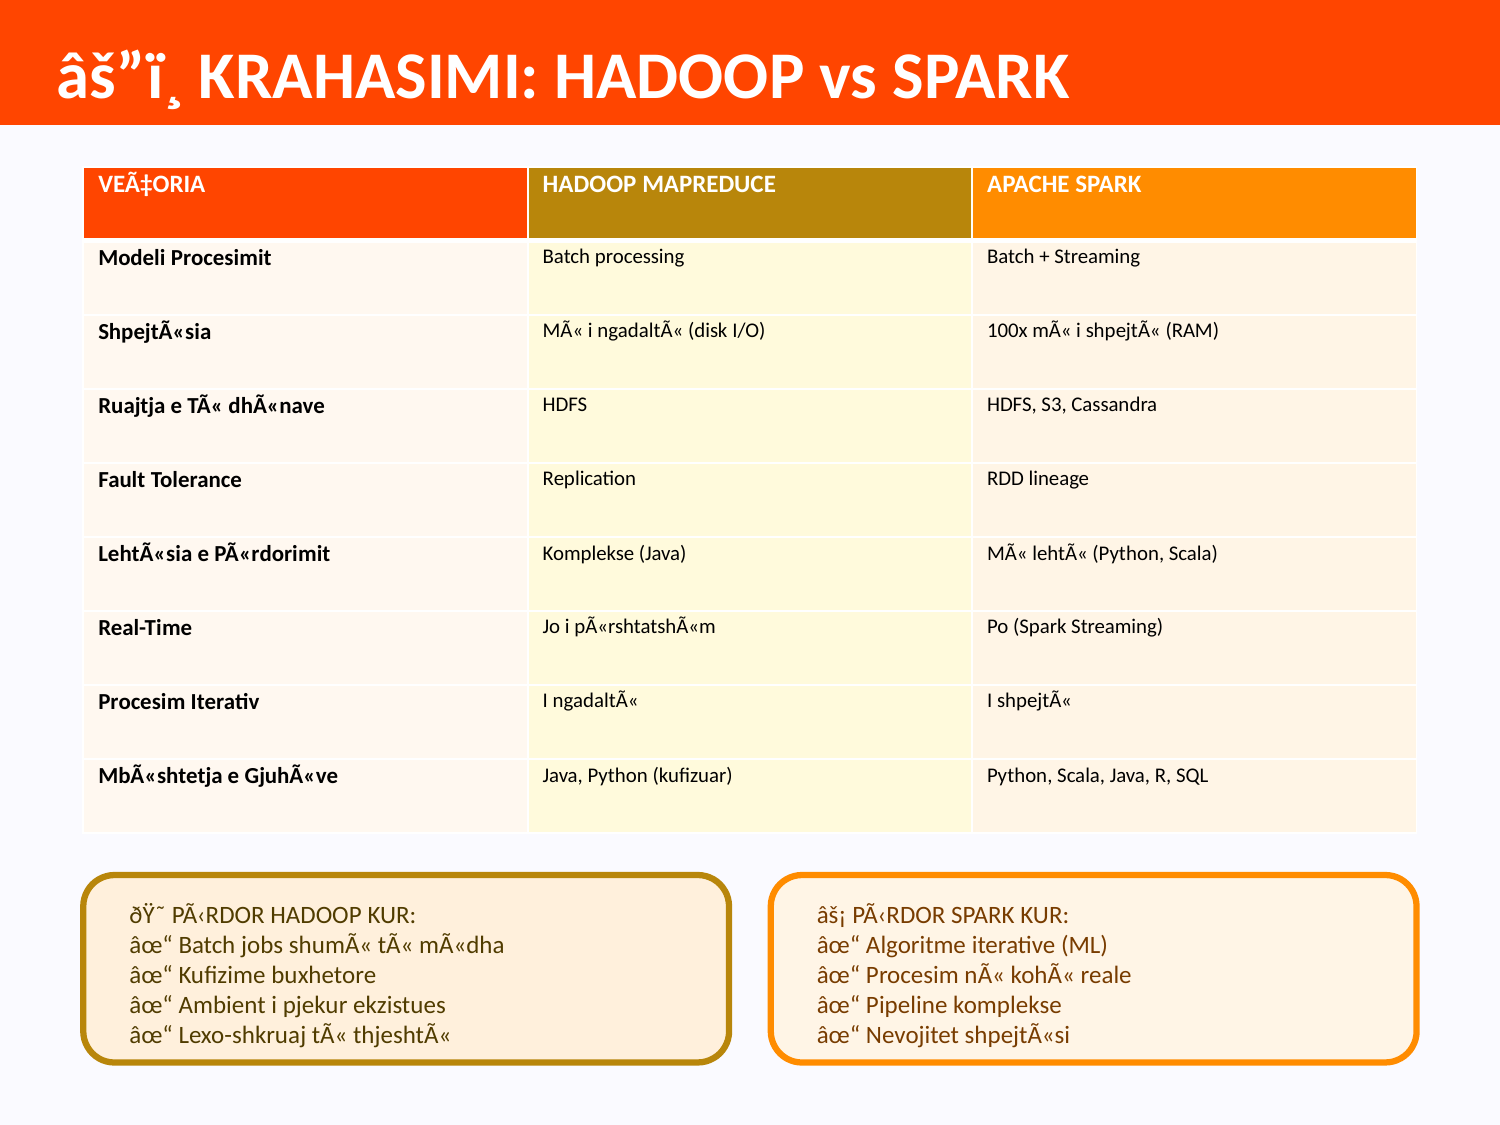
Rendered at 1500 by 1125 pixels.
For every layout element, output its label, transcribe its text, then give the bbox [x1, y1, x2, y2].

table_cell Fault Tolerance [84, 464, 527, 536]
text_box [769, 873, 1418, 1064]
table_cell 100x mÃ« i shpejtÃ« (RAM) [973, 316, 1416, 388]
table_header HADOOP MAPREDUCE [529, 168, 971, 238]
table_cell Batch processing [529, 243, 971, 314]
table_cell LehtÃ«sia e PÃ«rdorimit [84, 538, 527, 610]
text_box [82, 873, 731, 1064]
text_box âš¡ PÃ‹RDOR SPARK KUR: âœ“ Algoritme iterative (ML) âœ“ Procesim nÃ« kohÃ« reale âœ“ Pipeline komplekse âœ“ Nevojitet shpejtÃ«si [802, 891, 1386, 1057]
table_header APACHE SPARK [973, 168, 1416, 238]
table_cell Batch + Streaming [973, 243, 1416, 314]
table_cell Real-Time [84, 612, 527, 684]
text_box [0, 0, 1500, 126]
table_cell Java, Python (kufizuar) [529, 760, 971, 832]
text_box âš”ï¸ KRAHASIMI: HADOOP vs SPARK [41, 24, 1459, 120]
table_cell Po (Spark Streaming) [973, 612, 1416, 684]
table_cell I shpejtÃ« [973, 686, 1416, 758]
table_cell Ruajtja e TÃ« dhÃ«nave [84, 390, 527, 462]
table_cell Modeli Procesimit [84, 243, 527, 314]
table_cell HDFS, S3, Cassandra [973, 390, 1416, 462]
table_cell MÃ« lehtÃ« (Python, Scala) [973, 538, 1416, 610]
text_box ðŸ˜ PÃ‹RDOR HADOOP KUR: âœ“ Batch jobs shumÃ« tÃ« mÃ«dha âœ“ Kufizime buxhetore âœ“ Ambient i pjekur ekzistues âœ“ Lexo-shkruaj tÃ« thjeshtÃ« [114, 891, 698, 1057]
table_cell Procesim Iterativ [84, 686, 527, 758]
table_header VEÃ‡ORIA [84, 168, 527, 238]
table_cell RDD lineage [973, 464, 1416, 536]
table_cell Komplekse (Java) [529, 538, 971, 610]
table_cell Replication [529, 464, 971, 536]
table_cell HDFS [529, 390, 971, 462]
table_cell MÃ« i ngadaltÃ« (disk I/O) [529, 316, 971, 388]
table_cell MbÃ«shtetja e GjuhÃ«ve [84, 760, 527, 832]
table_cell ShpejtÃ«sia [84, 316, 527, 388]
table_cell I ngadaltÃ« [529, 686, 971, 758]
table_cell Jo i pÃ«rshtatshÃ«m [529, 612, 971, 684]
table_cell Python, Scala, Java, R, SQL [973, 760, 1416, 832]
